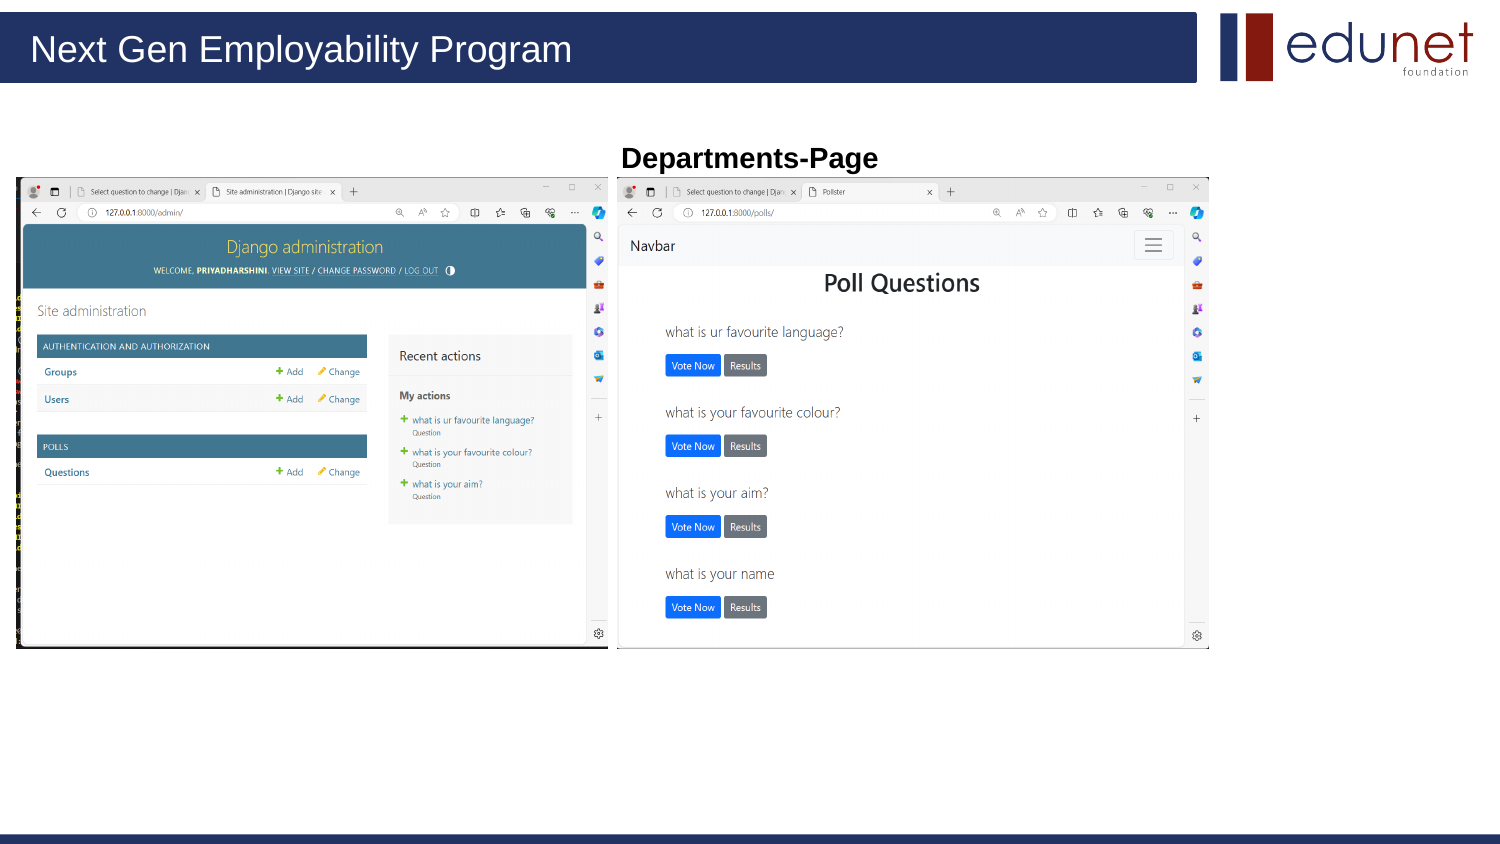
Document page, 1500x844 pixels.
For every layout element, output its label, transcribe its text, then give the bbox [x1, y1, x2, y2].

picture [1279, 14, 1482, 83]
picture [15, 177, 608, 649]
title Departments-Page [103, 105, 1397, 208]
picture [617, 177, 1210, 649]
